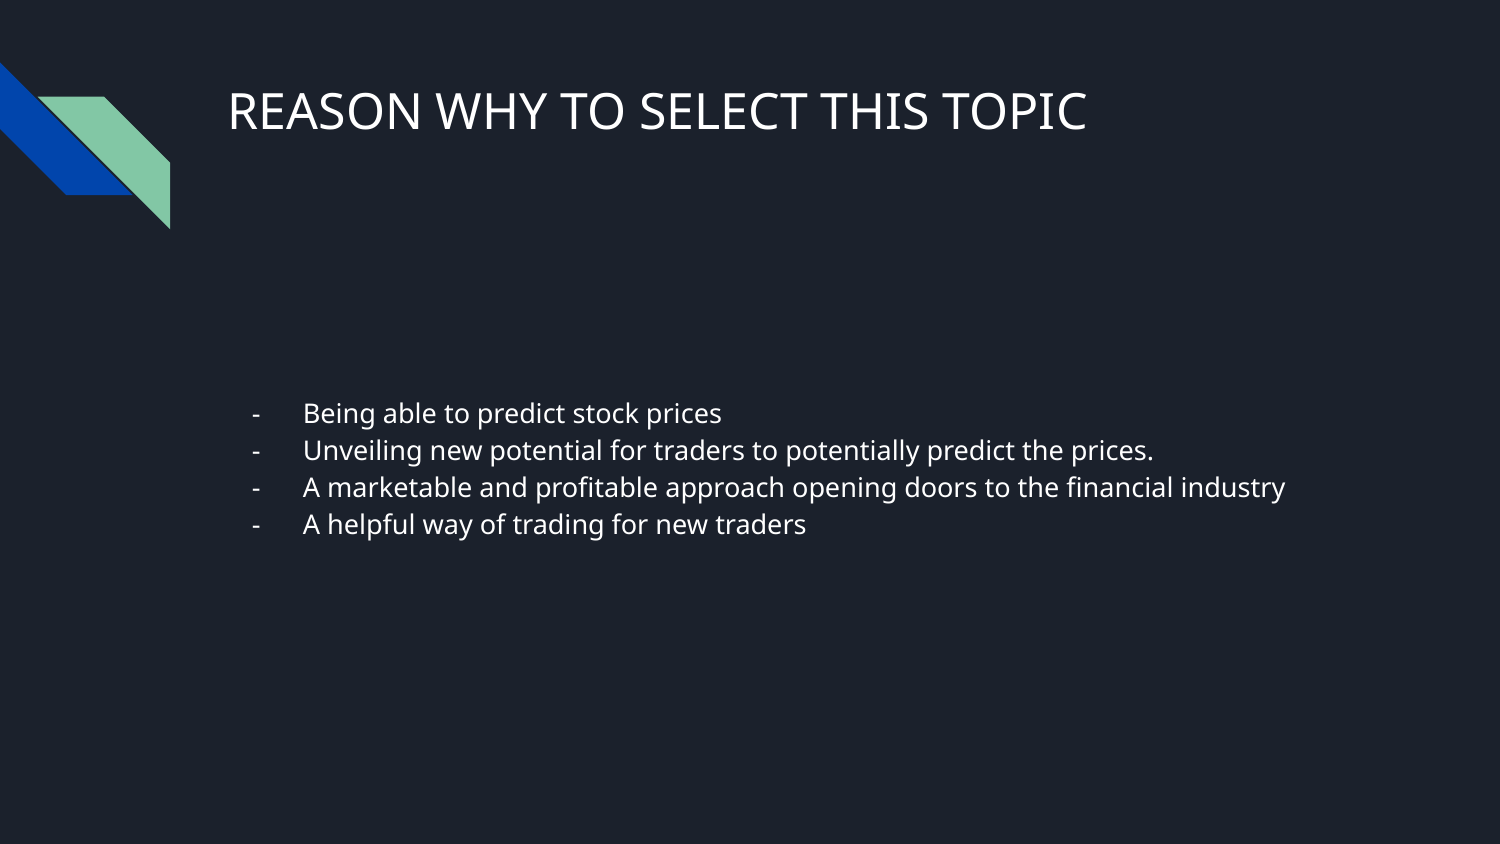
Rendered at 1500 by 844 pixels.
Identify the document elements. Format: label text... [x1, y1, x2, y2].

title REASON WHY TO SELECT THIS TOPIC [212, 64, 1368, 215]
list Being able to predict stock prices Unveiling new potential for traders to potentially predict the prices. A marketable and profitable approach opening doors to the financial industry A helpful way of trading for new traders [212, 257, 1368, 735]
